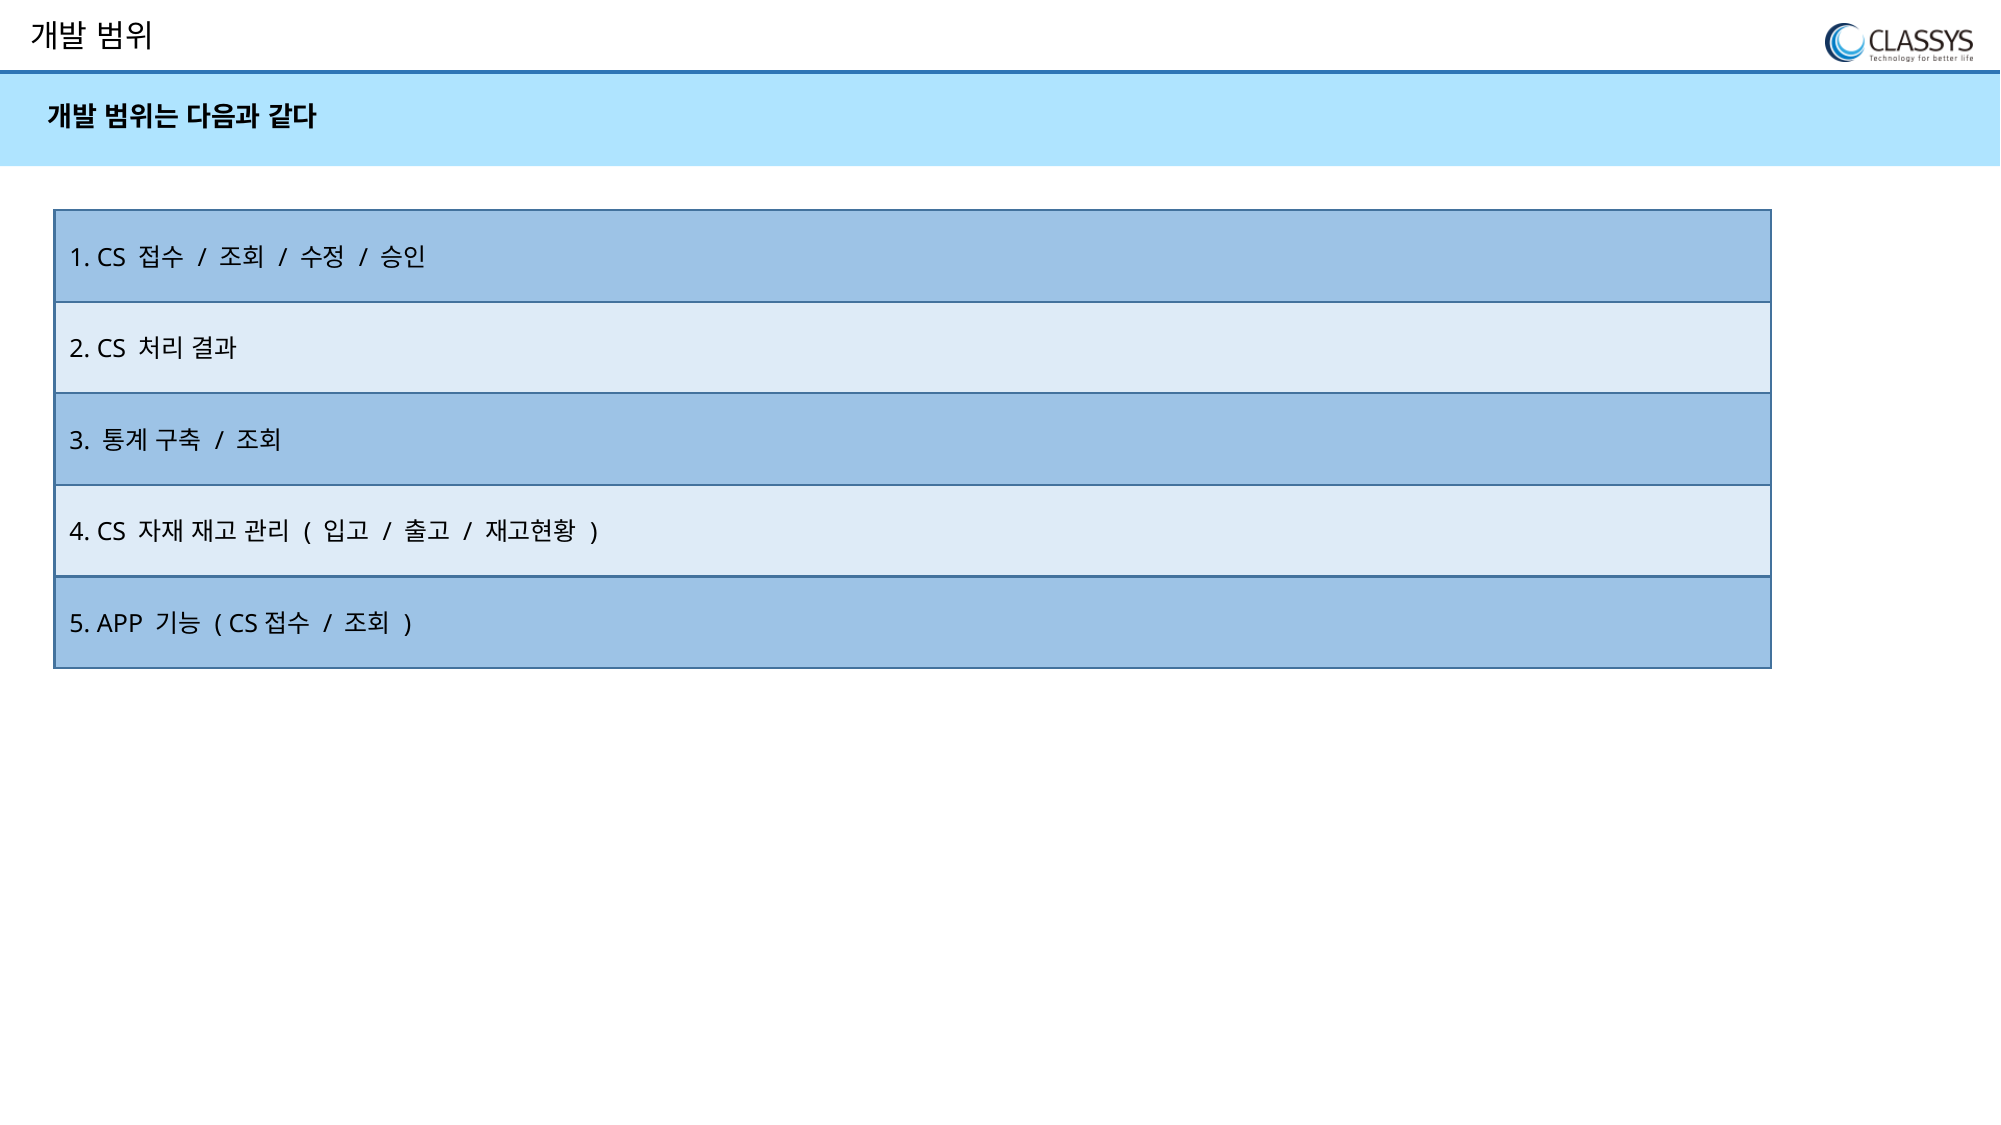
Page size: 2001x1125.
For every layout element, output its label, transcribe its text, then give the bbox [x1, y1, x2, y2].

text_box 4. CS 자재 재고 관리 ( 입고 / 출고 / 재고현황 ) [53, 484, 1772, 578]
text_box 2. CS 처리 결과 [53, 301, 1772, 392]
text_box 개발 범위 [15, 8, 170, 61]
text_box 1. CS 접수 / 조회 / 수정 / 승인 [53, 209, 1772, 301]
text_box 5. APP 기능 ( CS접수 / 조회 ) [53, 578, 1772, 669]
text_box 3. 통계 구축 / 조회 [53, 392, 1772, 484]
picture [1825, 23, 1973, 62]
text_box [0, 74, 2000, 167]
text_box 개발 범위는 다음과 같다 [32, 91, 333, 139]
